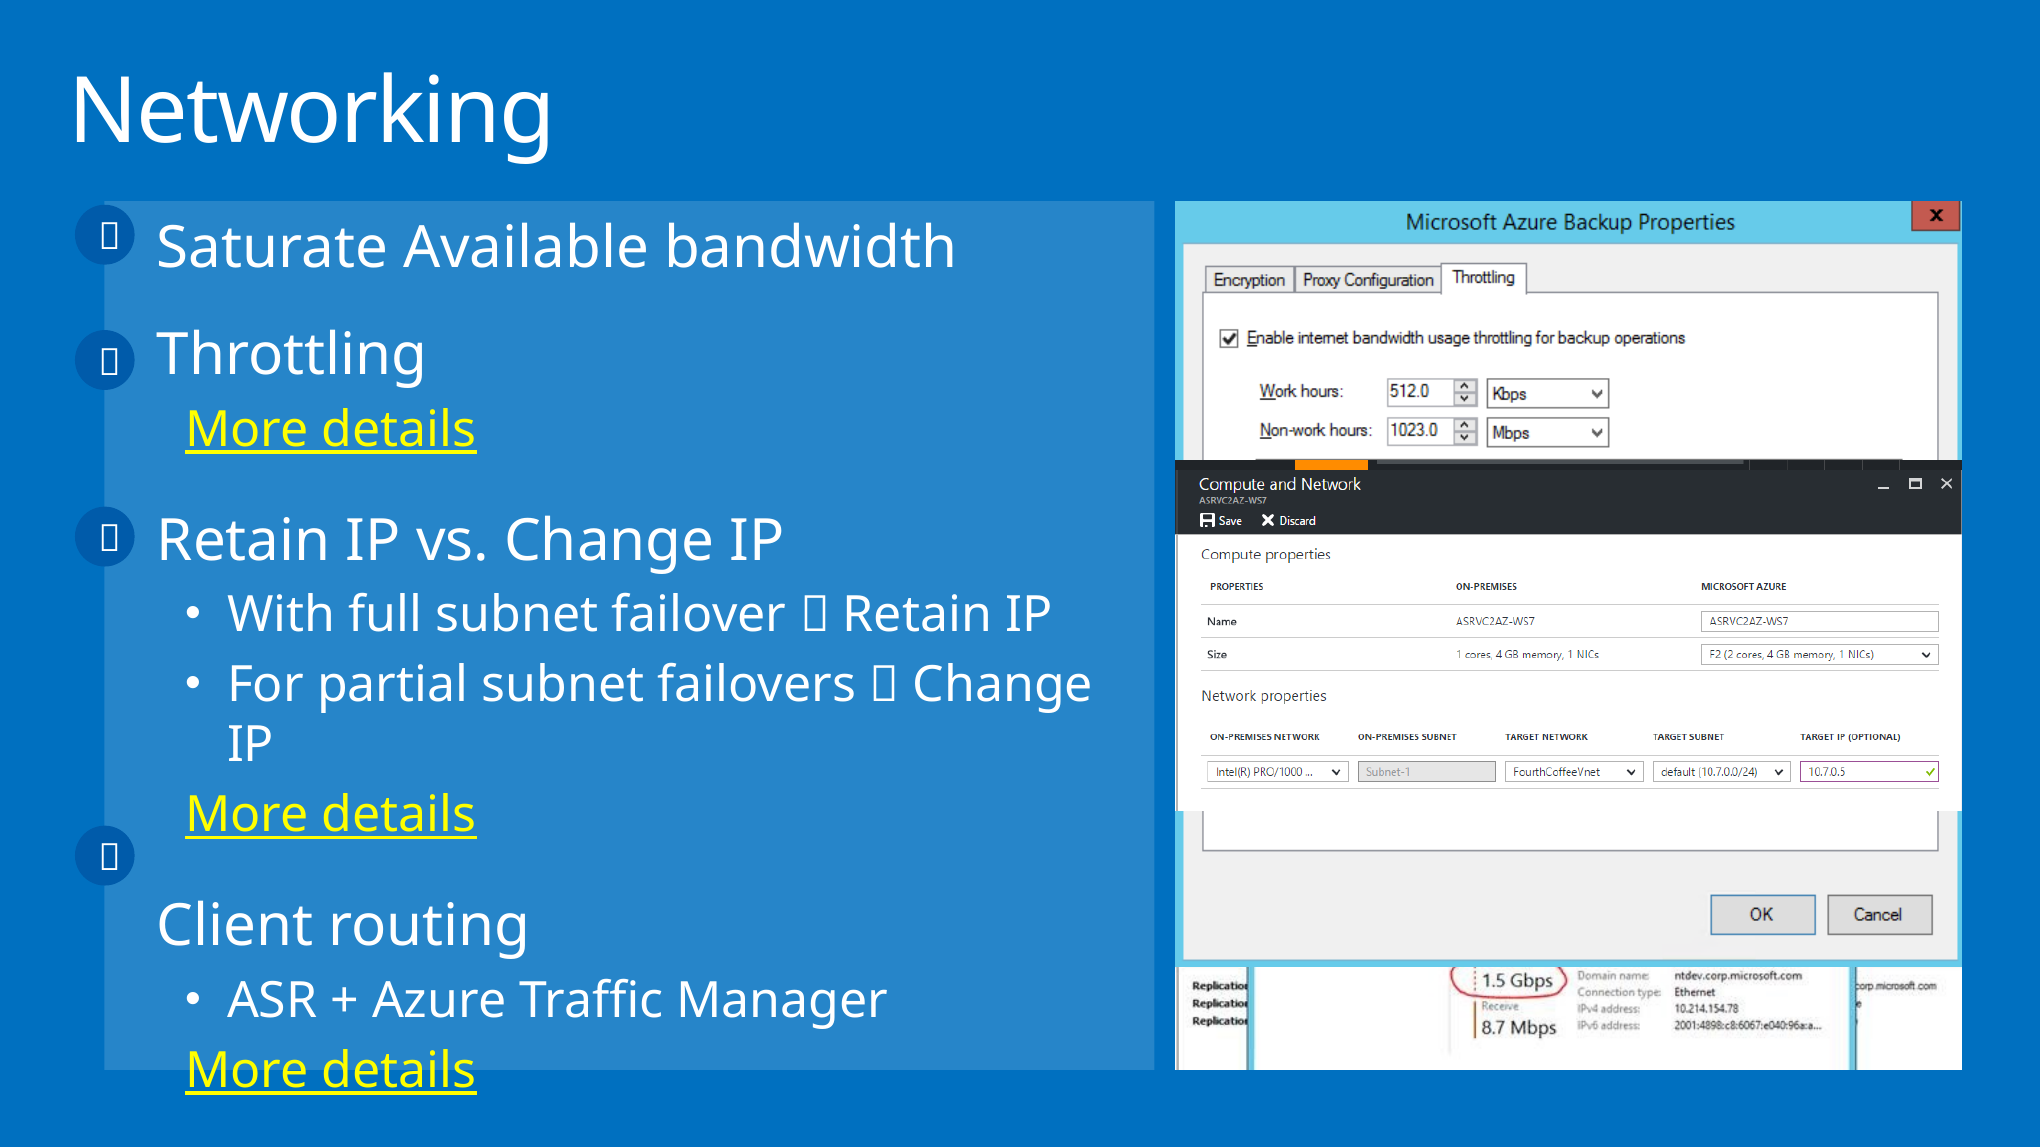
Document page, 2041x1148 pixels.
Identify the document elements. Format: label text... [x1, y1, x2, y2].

picture [1175, 200, 1963, 1071]
text_box  [74, 330, 135, 390]
text_box  [74, 204, 135, 265]
title Networking [45, 48, 1996, 199]
text_box Saturate Available bandwidth Throttling More details Retain IP vs. Change IP With full subnet failover  Retain IP For partial subnet failovers  Change IP More details Client routing ASR + Azure Traffic Manager More details [104, 201, 1155, 1070]
text_box  [74, 506, 135, 567]
text_box  [74, 825, 135, 886]
